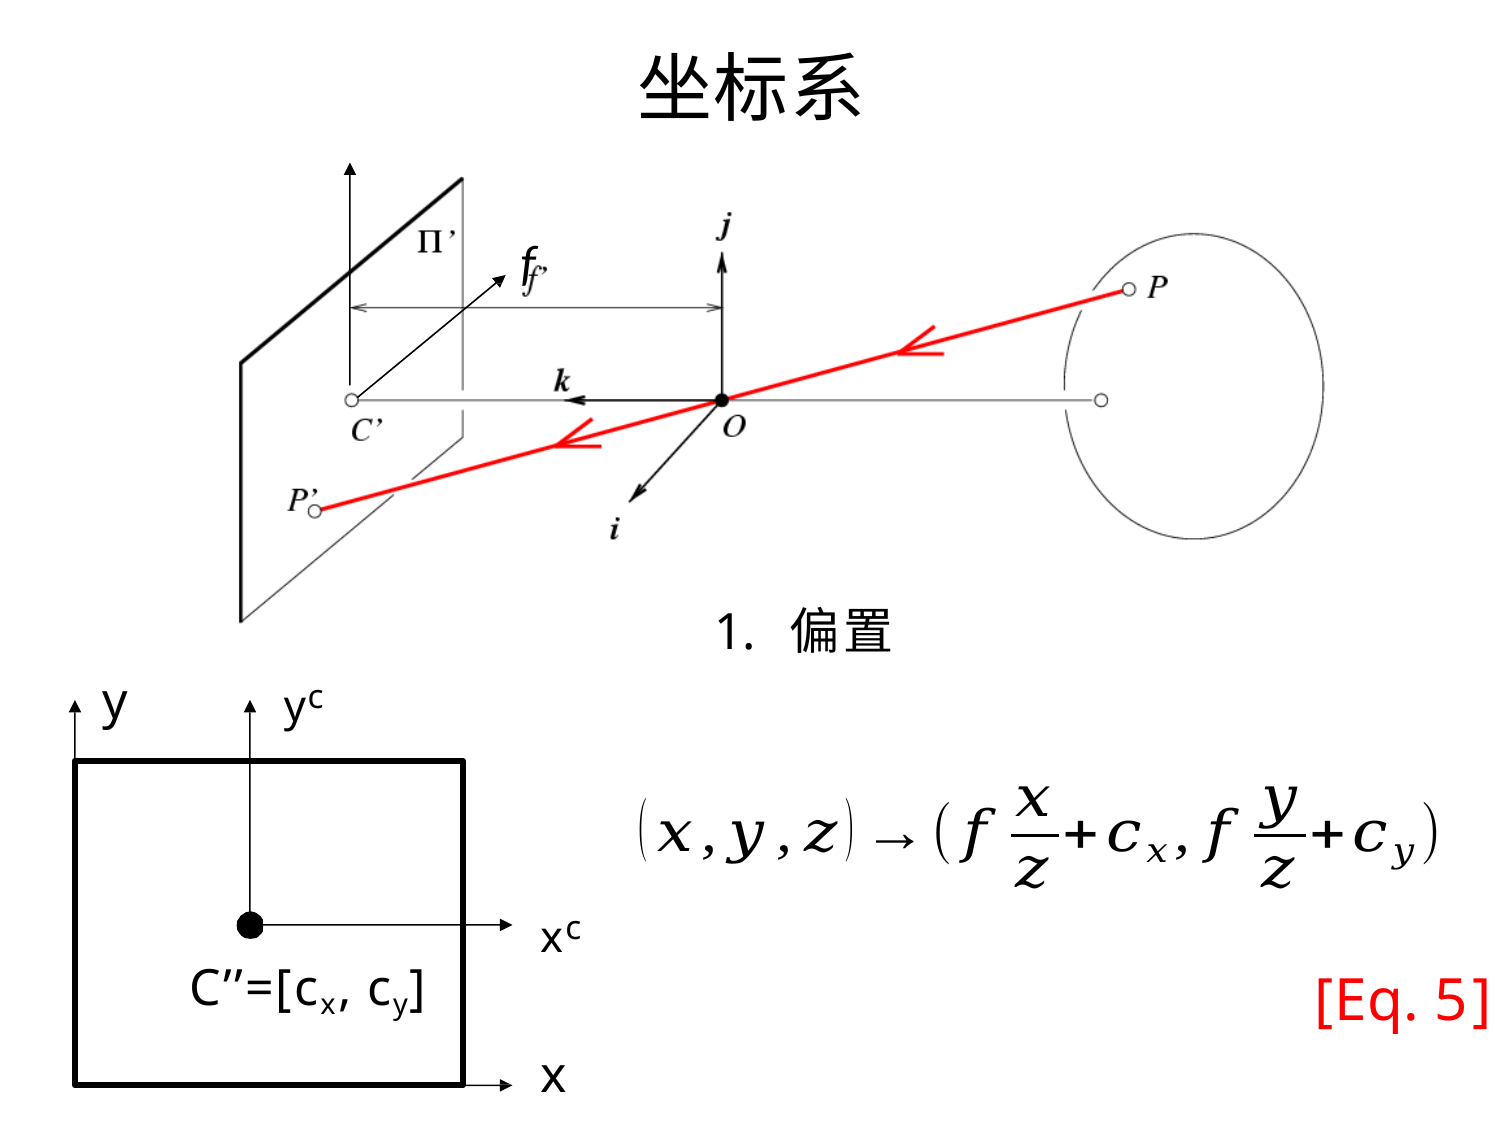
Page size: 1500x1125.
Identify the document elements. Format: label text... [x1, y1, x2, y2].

text_box x [537, 1040, 570, 1103]
title 坐标系 [381, 38, 1119, 176]
text_box [249, 918, 513, 932]
text_box [356, 275, 506, 399]
text_box 偏置 [712, 577, 997, 660]
text_box [68, 699, 82, 1086]
text_box C’’=[cx, cy] [187, 953, 443, 1021]
text_box f [518, 228, 539, 291]
text_box xc [537, 863, 585, 962]
text_box y [100, 666, 132, 729]
text_box [238, 176, 1325, 624]
text_box [343, 162, 357, 386]
text_box [243, 699, 257, 924]
text_box yc [281, 631, 328, 730]
text_box [236, 911, 264, 939]
text_box [Eq. 5] [1312, 959, 1499, 1032]
text_box [76, 760, 463, 1084]
text_box [74, 1079, 513, 1092]
